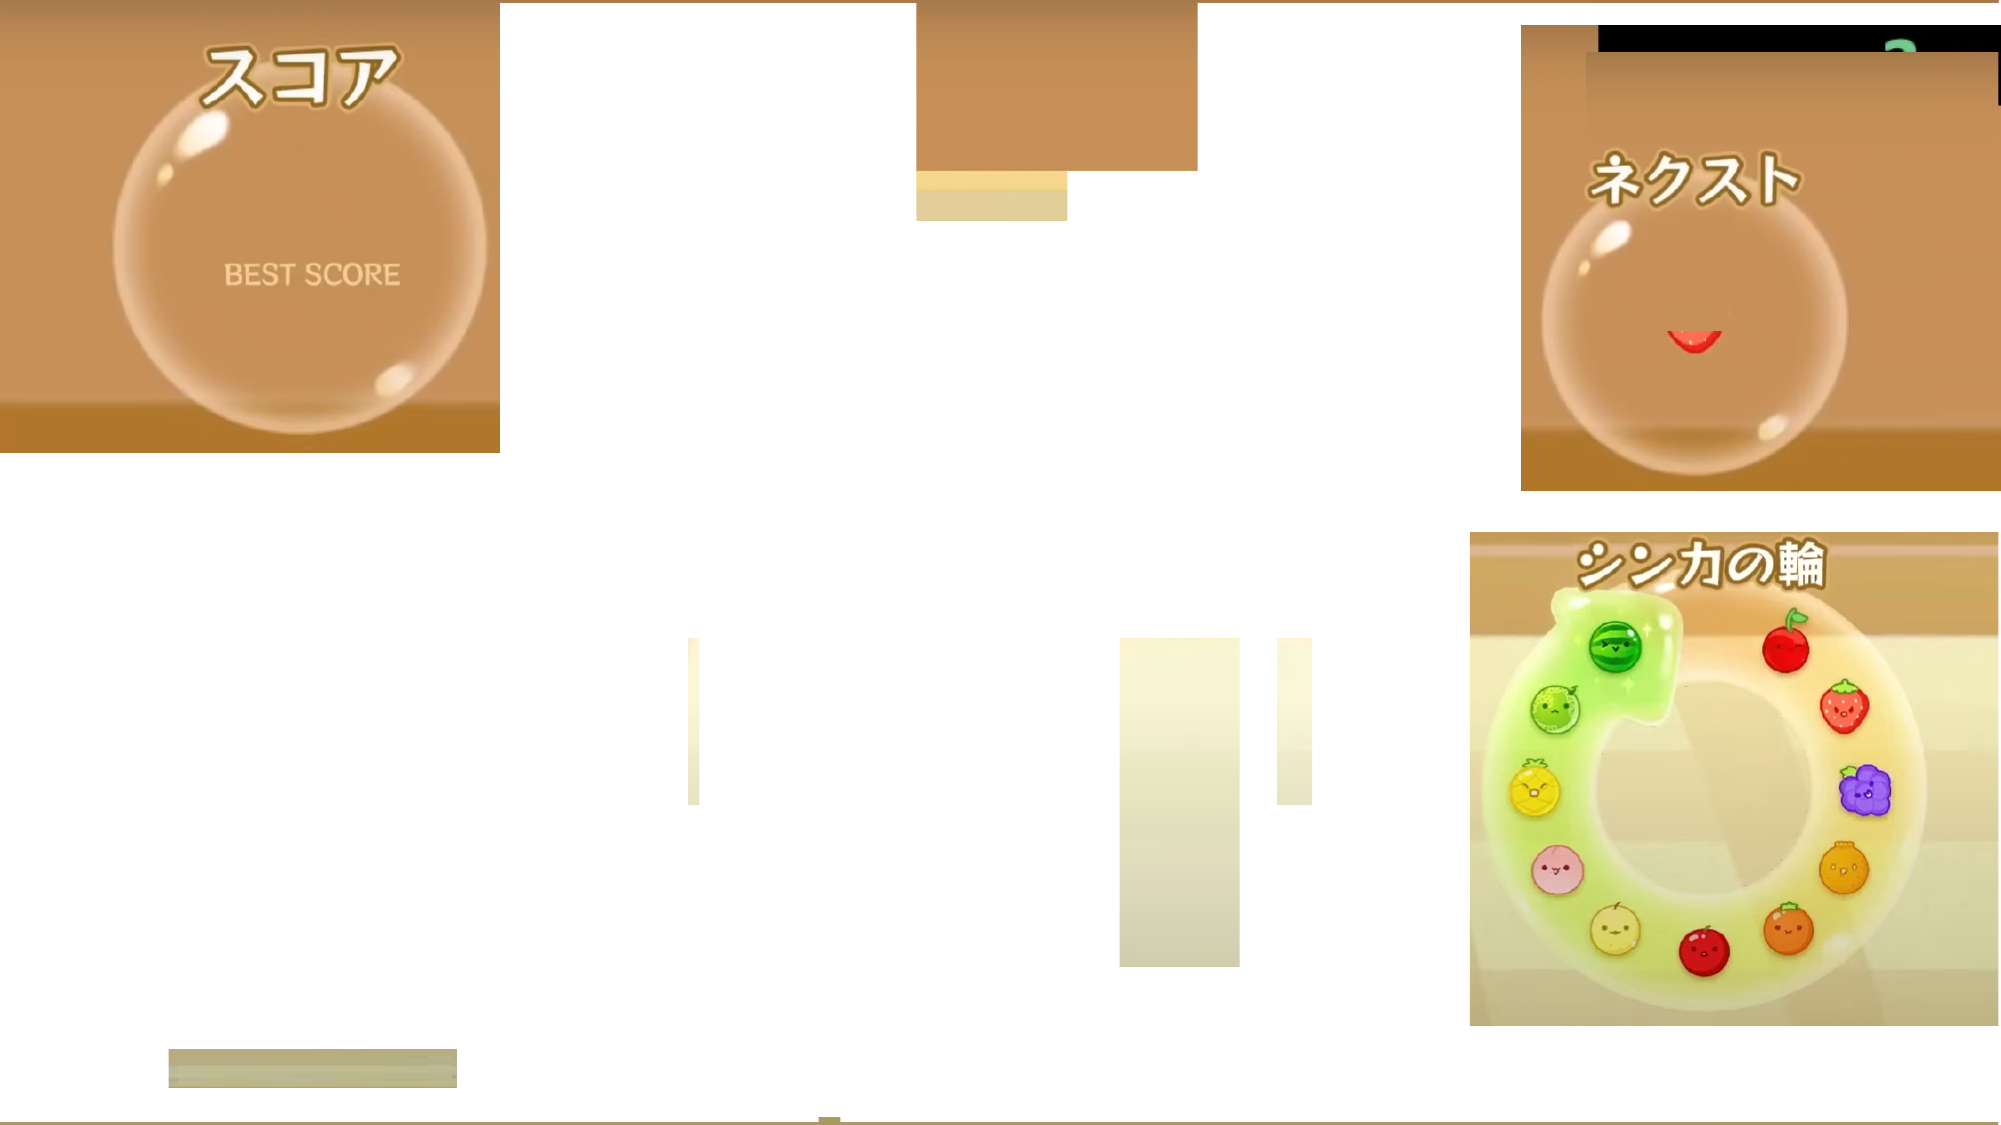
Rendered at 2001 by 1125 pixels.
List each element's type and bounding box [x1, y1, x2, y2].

picture [1277, 638, 1313, 805]
picture [1521, 25, 2001, 491]
picture [688, 638, 700, 805]
picture [168, 1049, 457, 1089]
picture [1119, 638, 1240, 967]
picture [1469, 532, 1999, 1026]
picture [0, 0, 1999, 453]
picture [0, 1117, 1999, 1125]
